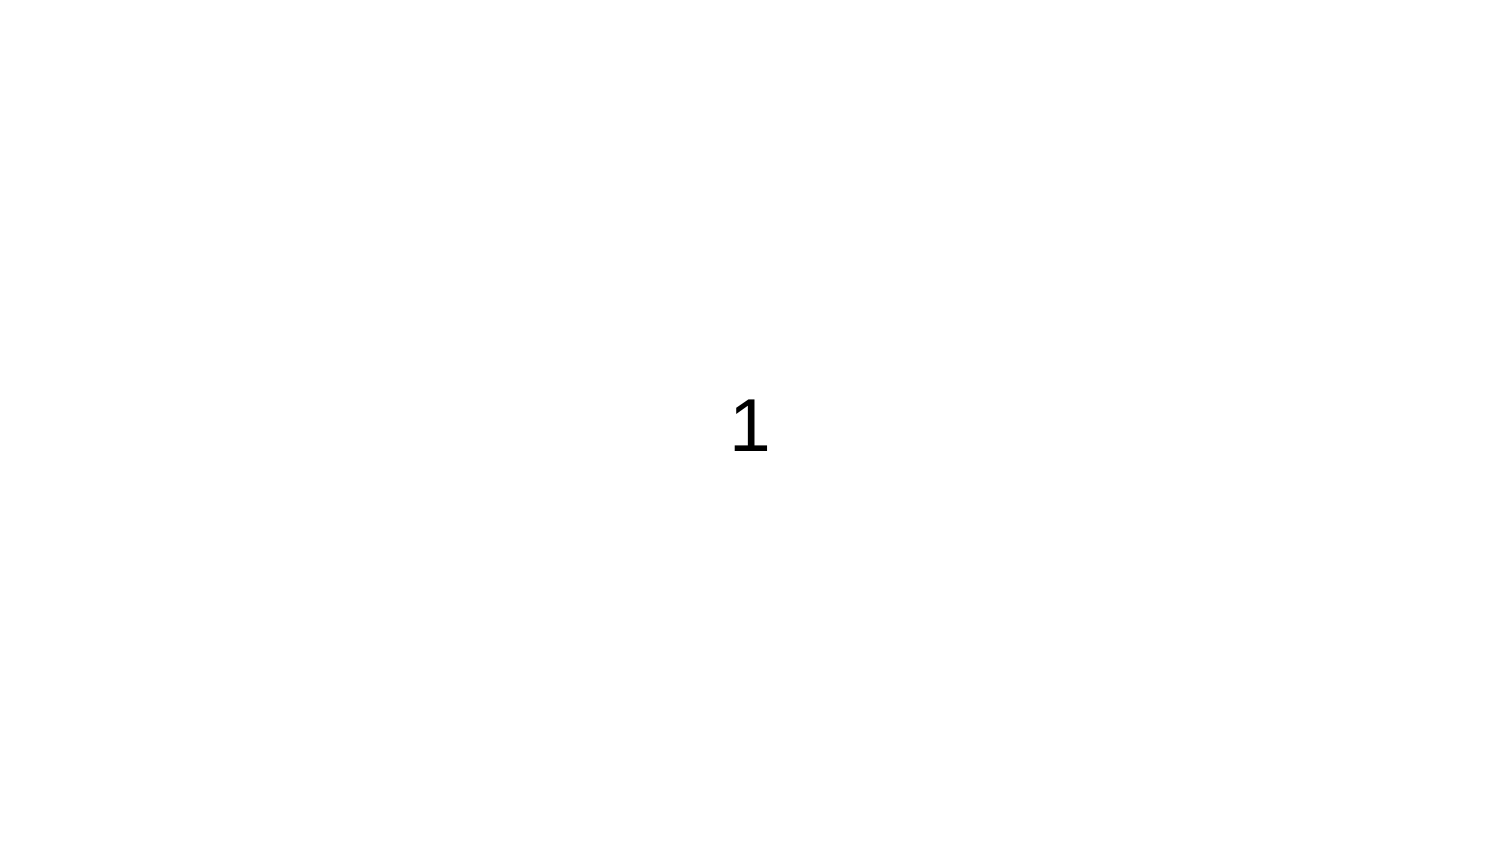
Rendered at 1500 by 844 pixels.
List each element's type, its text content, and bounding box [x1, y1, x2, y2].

title 1 [50, 352, 1450, 492]
